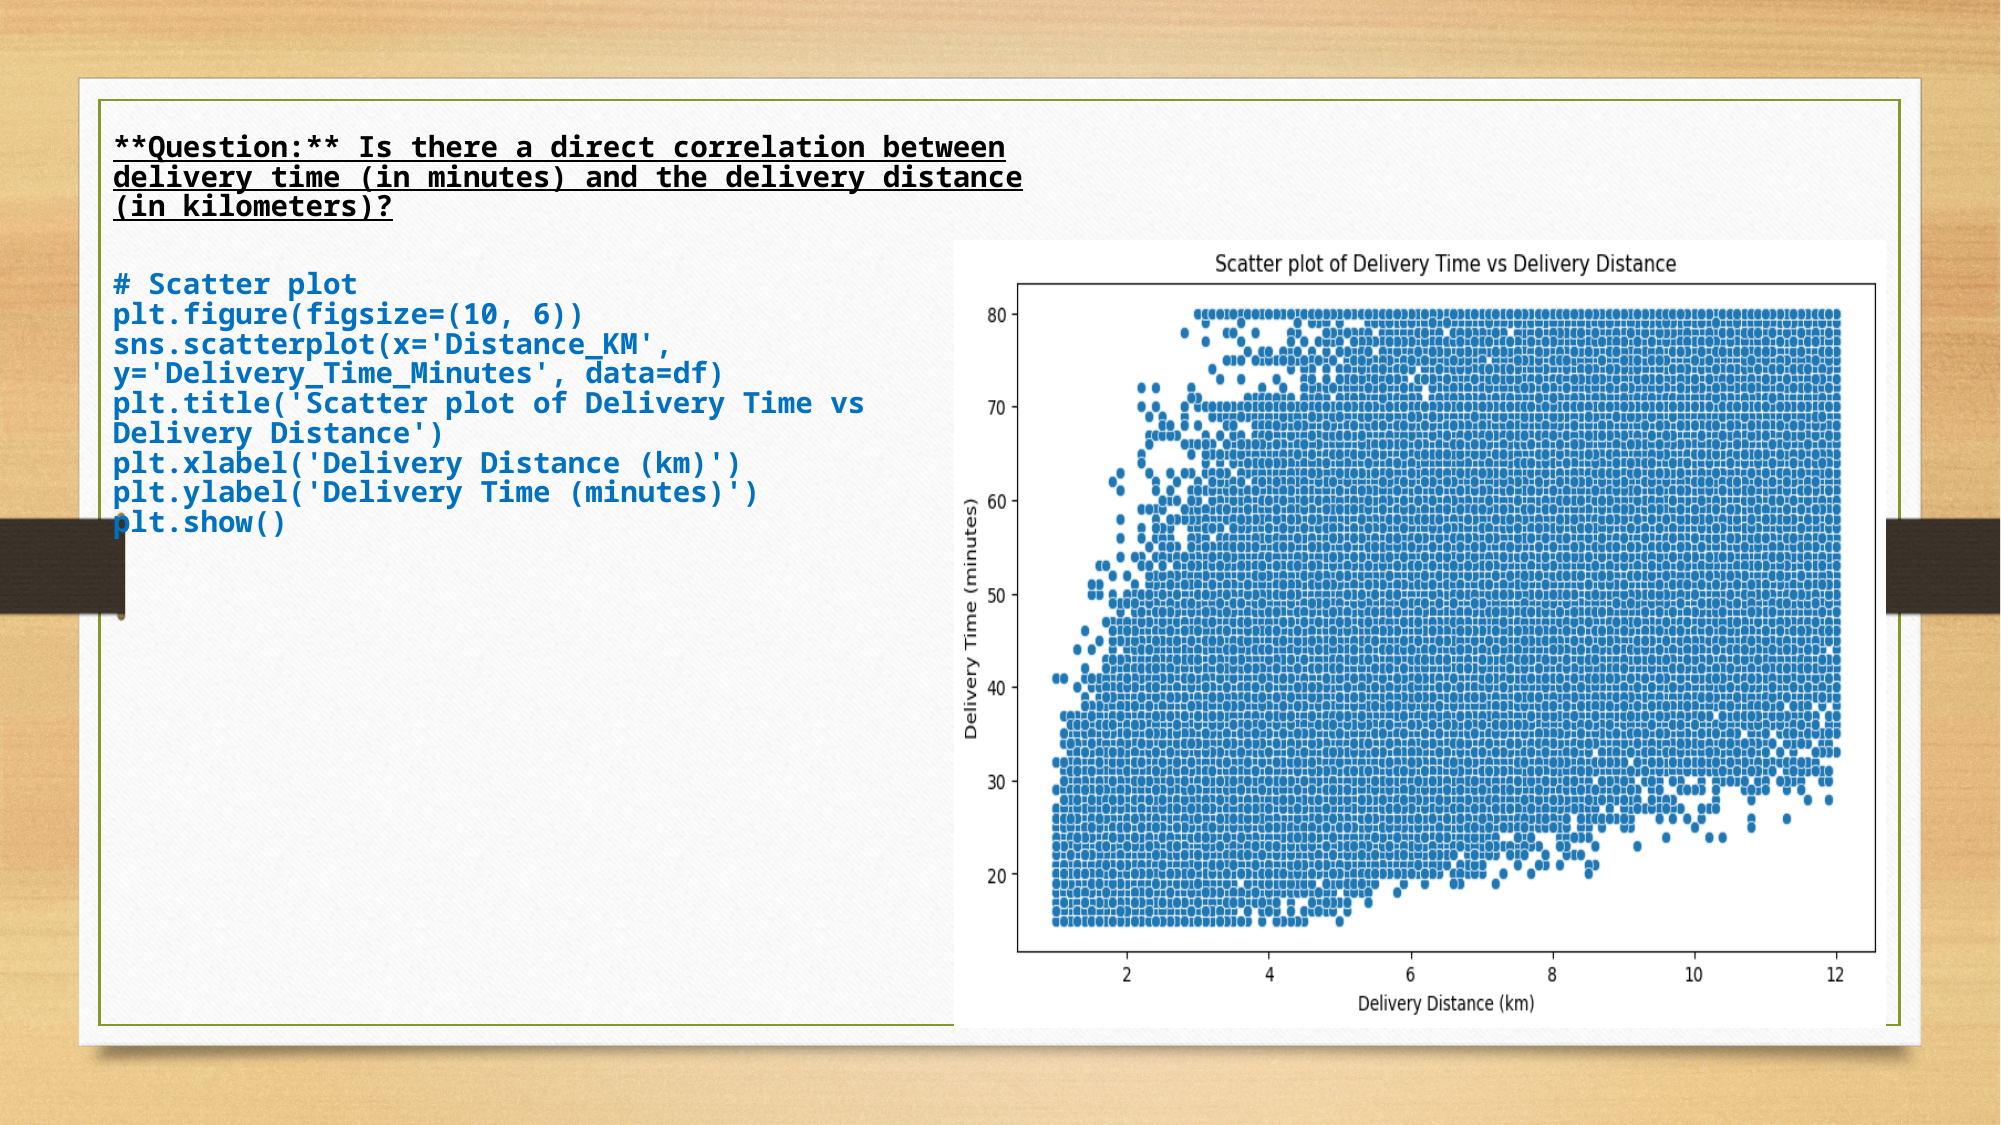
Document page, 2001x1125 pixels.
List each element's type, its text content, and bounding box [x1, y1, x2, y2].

text_box # Scatter plot plt.figure(figsize=(10, 6)) sns.scatterplot(x='Distance_KM', y='Delivery_Time_Minutes', data=df) plt.title('Scatter plot of Delivery Time vs Delivery Distance') plt.xlabel('Delivery Distance (km)') plt.ylabel('Delivery Time (minutes)') plt.show() [98, 263, 954, 546]
text_box **Question:** Is there a direct correlation between delivery time (in minutes) and the delivery distance (in kilometers)? [98, 126, 1102, 230]
picture [0, 0, 2001, 1125]
